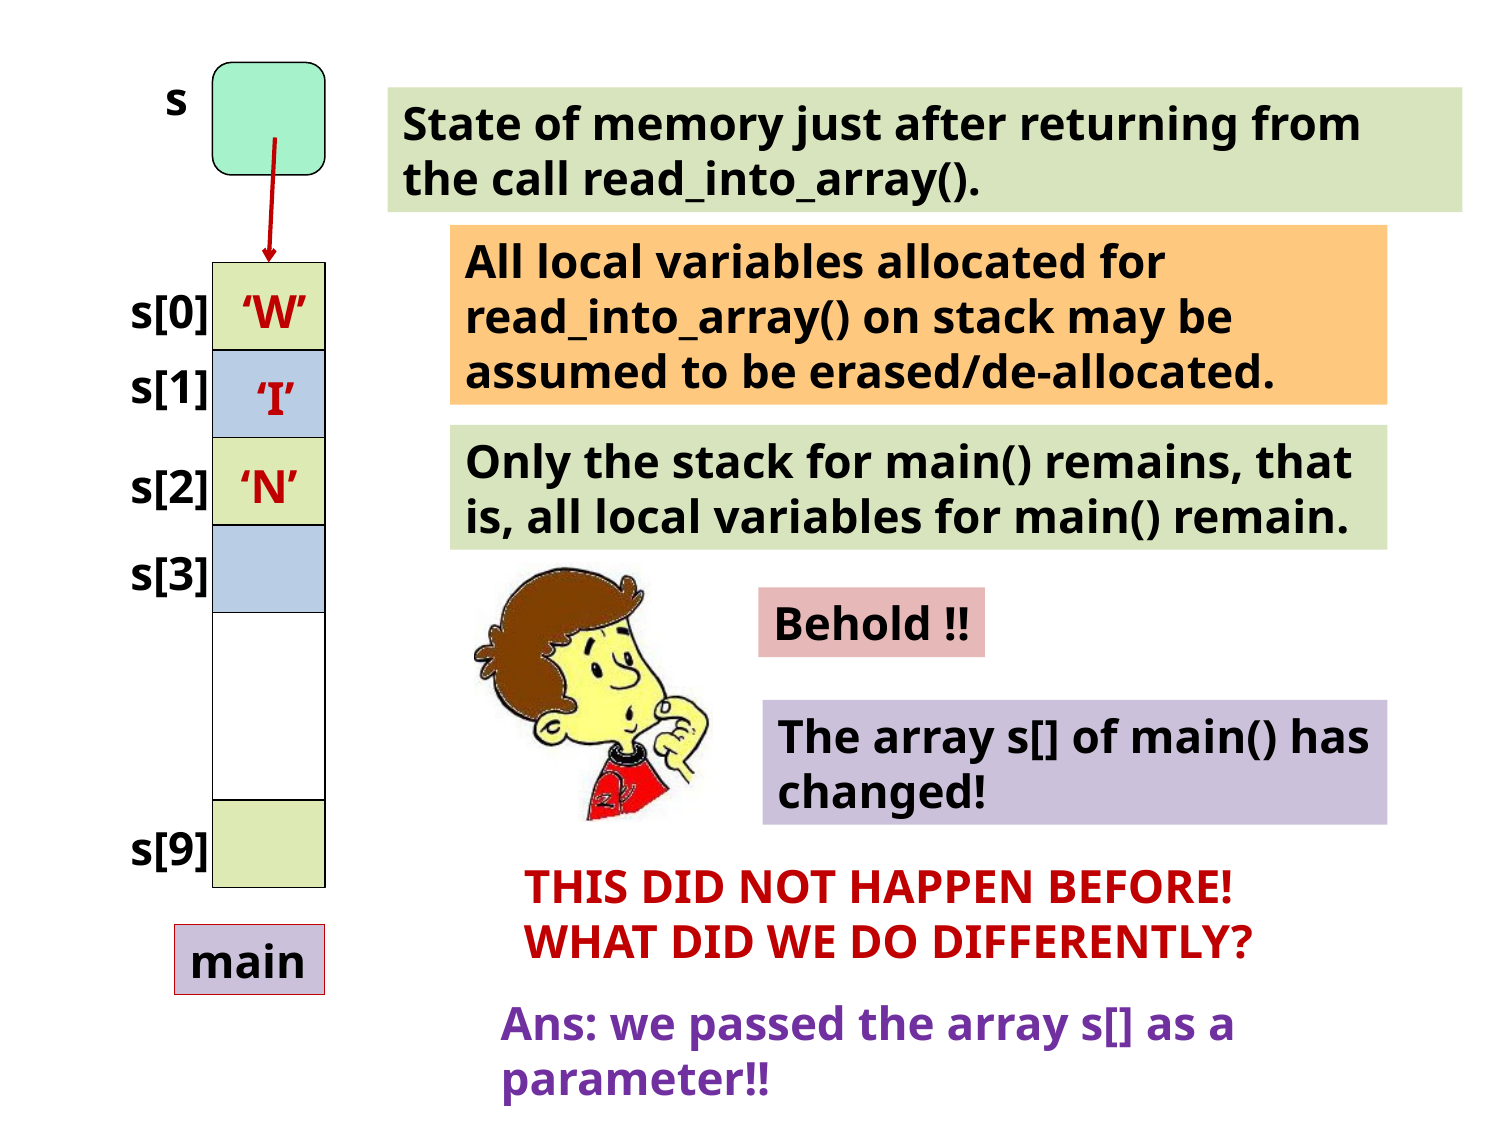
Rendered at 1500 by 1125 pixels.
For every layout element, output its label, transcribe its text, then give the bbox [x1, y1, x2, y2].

text_box Only the stack for main() remains, that is, all local variables for main() remain. [450, 424, 1388, 550]
text_box State of memory just after returning from the call read_into_array(). [387, 87, 1463, 213]
text_box THIS DID NOT HAPPEN BEFORE! WHAT DID WE DO DIFFERENTLY? [509, 849, 1269, 975]
text_box Behold !! [758, 587, 985, 658]
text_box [112, 62, 326, 996]
text_box All local variables allocated for read_into_array() on stack may be assumed to be erased/de-allocated. [450, 224, 1388, 405]
picture [474, 562, 713, 823]
text_box The array s[] of main() has changed! [762, 699, 1388, 825]
text_box Ans: we passed the array s[] as a parameter!! [485, 987, 1264, 1113]
